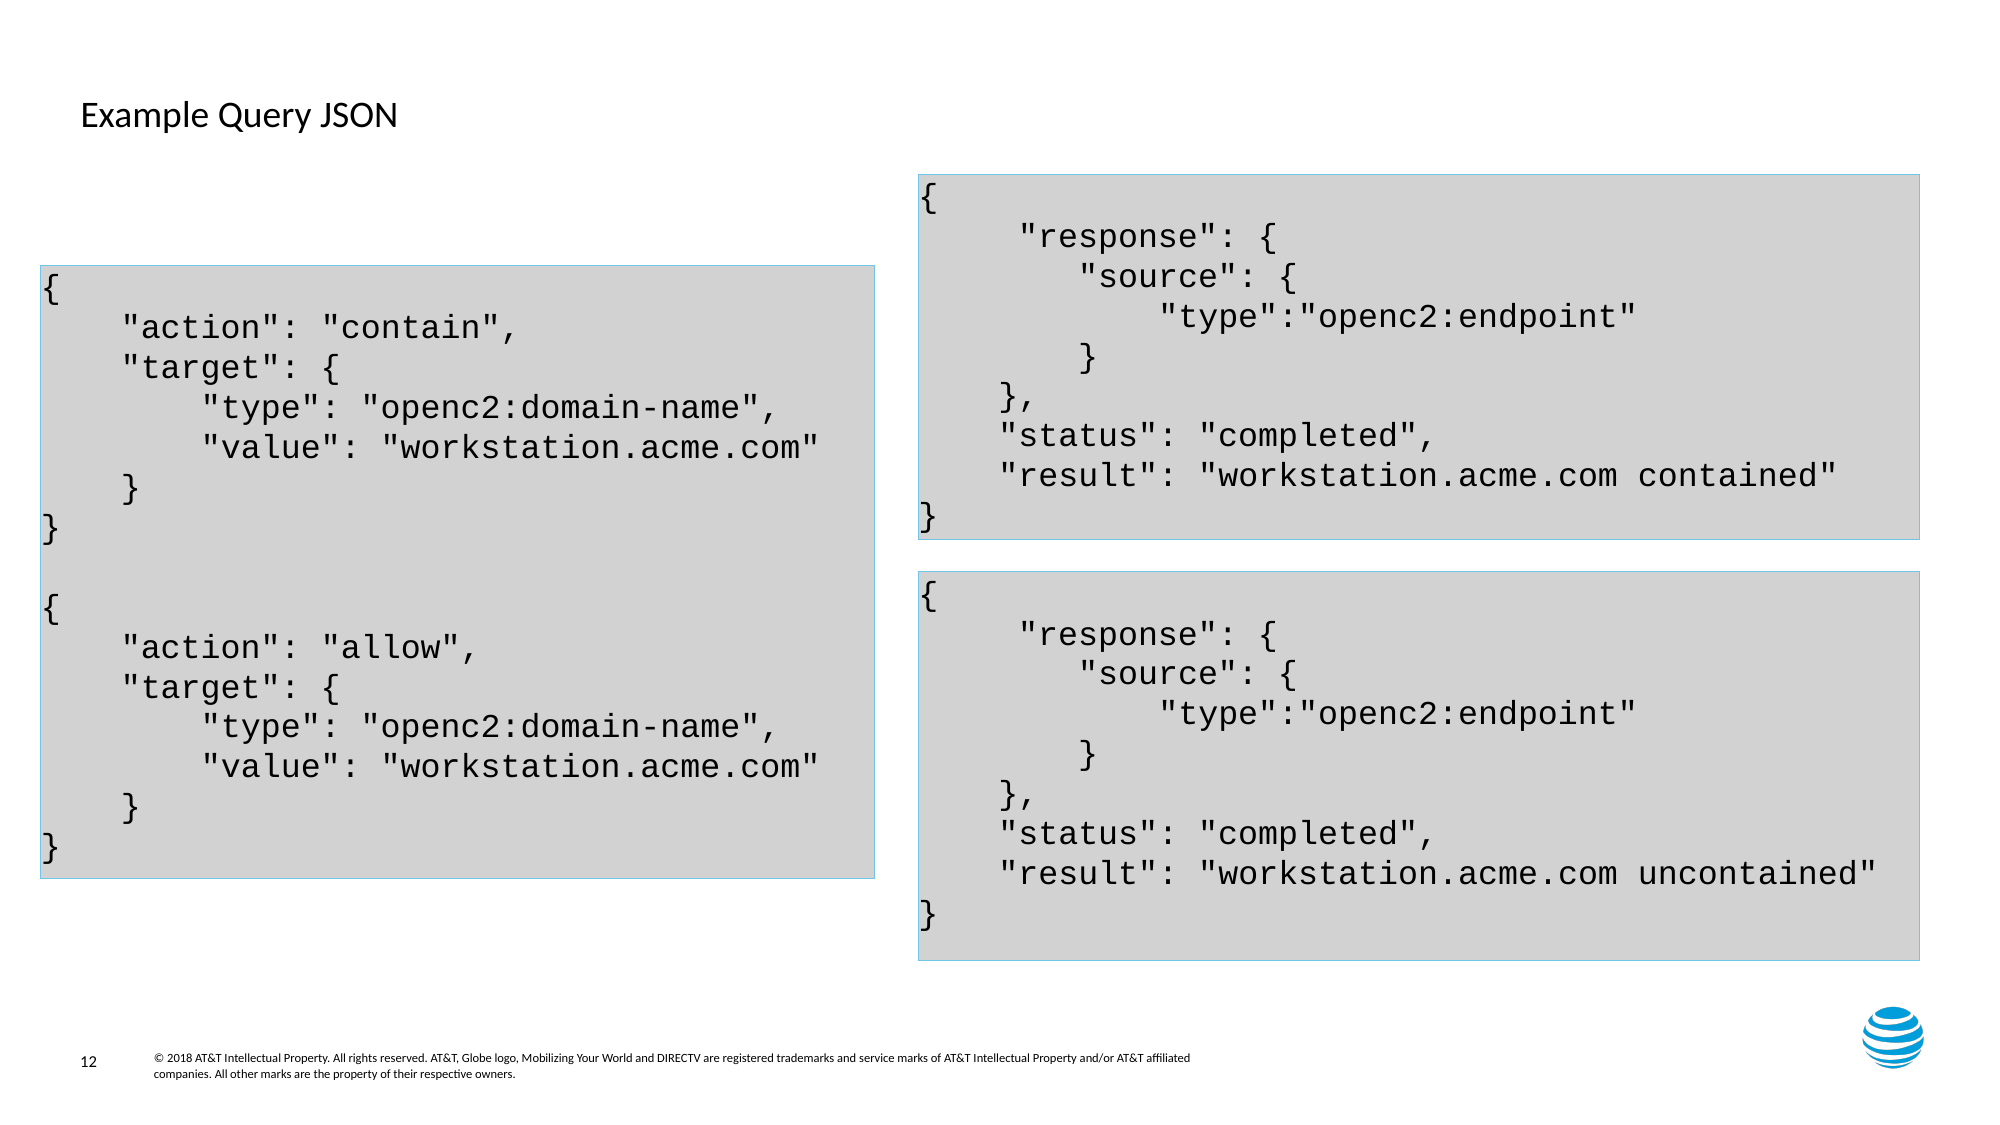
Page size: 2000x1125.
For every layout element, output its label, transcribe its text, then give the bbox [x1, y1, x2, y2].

text_box { "action": "contain", "target": { "type": "openc2:domain-name", "value": "workstation.acme.com" } } { "action": "allow", "target": { "type": "openc2:domain-name", "value": "workstation.acme.com" } } [40, 265, 875, 879]
text_box { "response": { "source": { "type":"openc2:endpoint" } }, "status": "completed", "result": "workstation.acme.com contained" } [918, 174, 1920, 540]
title Example Query JSON [80, 85, 1920, 142]
slide_number 12 [80, 1049, 129, 1087]
text_box { "response": { "source": { "type":"openc2:endpoint" } }, "status": "completed", "result": "workstation.acme.com uncontained" } [918, 571, 1920, 961]
